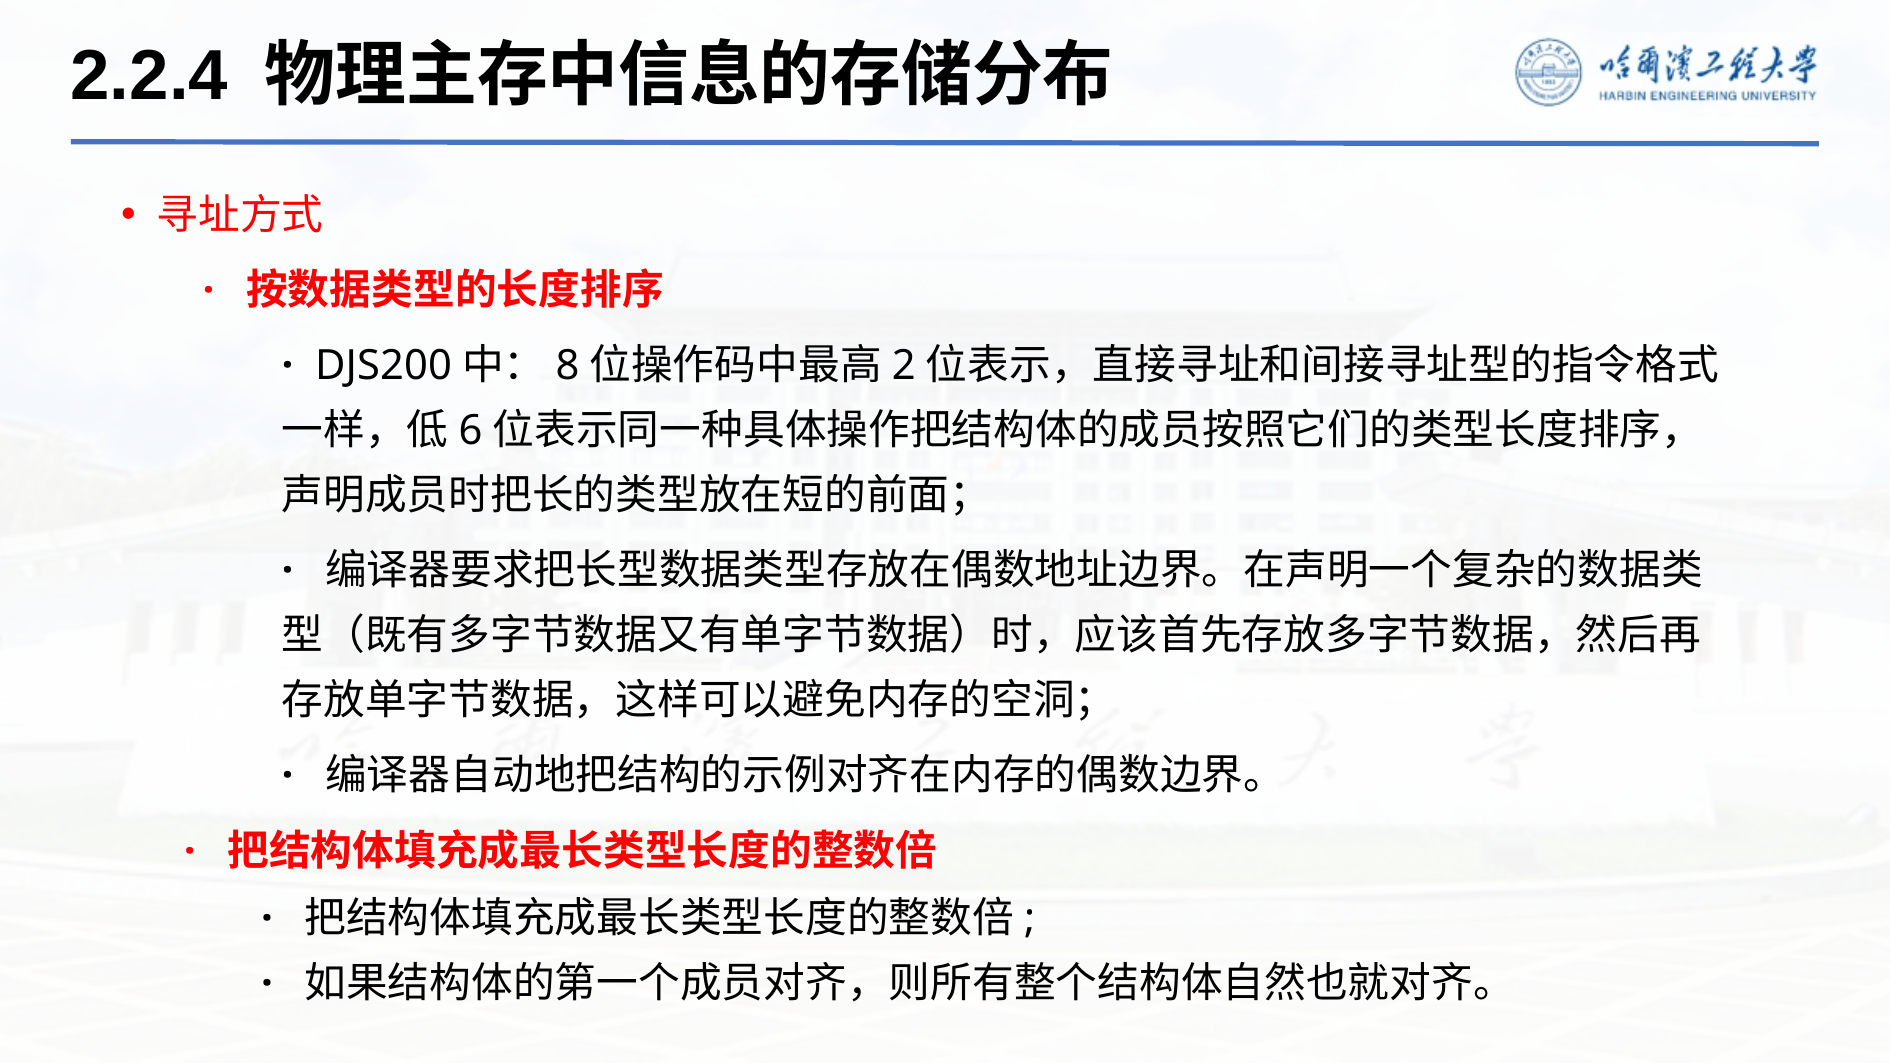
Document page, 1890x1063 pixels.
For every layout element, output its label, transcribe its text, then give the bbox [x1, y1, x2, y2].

text_box 2.2.4 物理主存中信息的存储分布 [70, 23, 1819, 118]
list 寻址方式 · 按数据类型的长度排序 · DJS200中：8位操作码中最高2位表示，直接寻址和间接寻址型的指令格式一样，低6位表示同一种具体操作把结构体的成员按照它们的类型长度排序，声明成员时把长的类型放在短的前面； · 编译器要求把长型数据类型存放在偶数地址边界。在声明一个复杂的数据类型（既有多字节数据又有单字节数据）时，应该首先存放多字节数据，然后再存放单字节数据，这样可以避免内存的空洞； · 编译器自动地把结构的示例对齐在内存的偶数边界。 · 把结构体填充成最长类型长度的整数倍 · 把结构体填充成最长类型长度的整数倍; · 如果结构体的第一个成员对齐，则所有整个结构体自然也就对齐。 [106, 165, 1749, 1015]
picture [1511, 32, 1823, 113]
